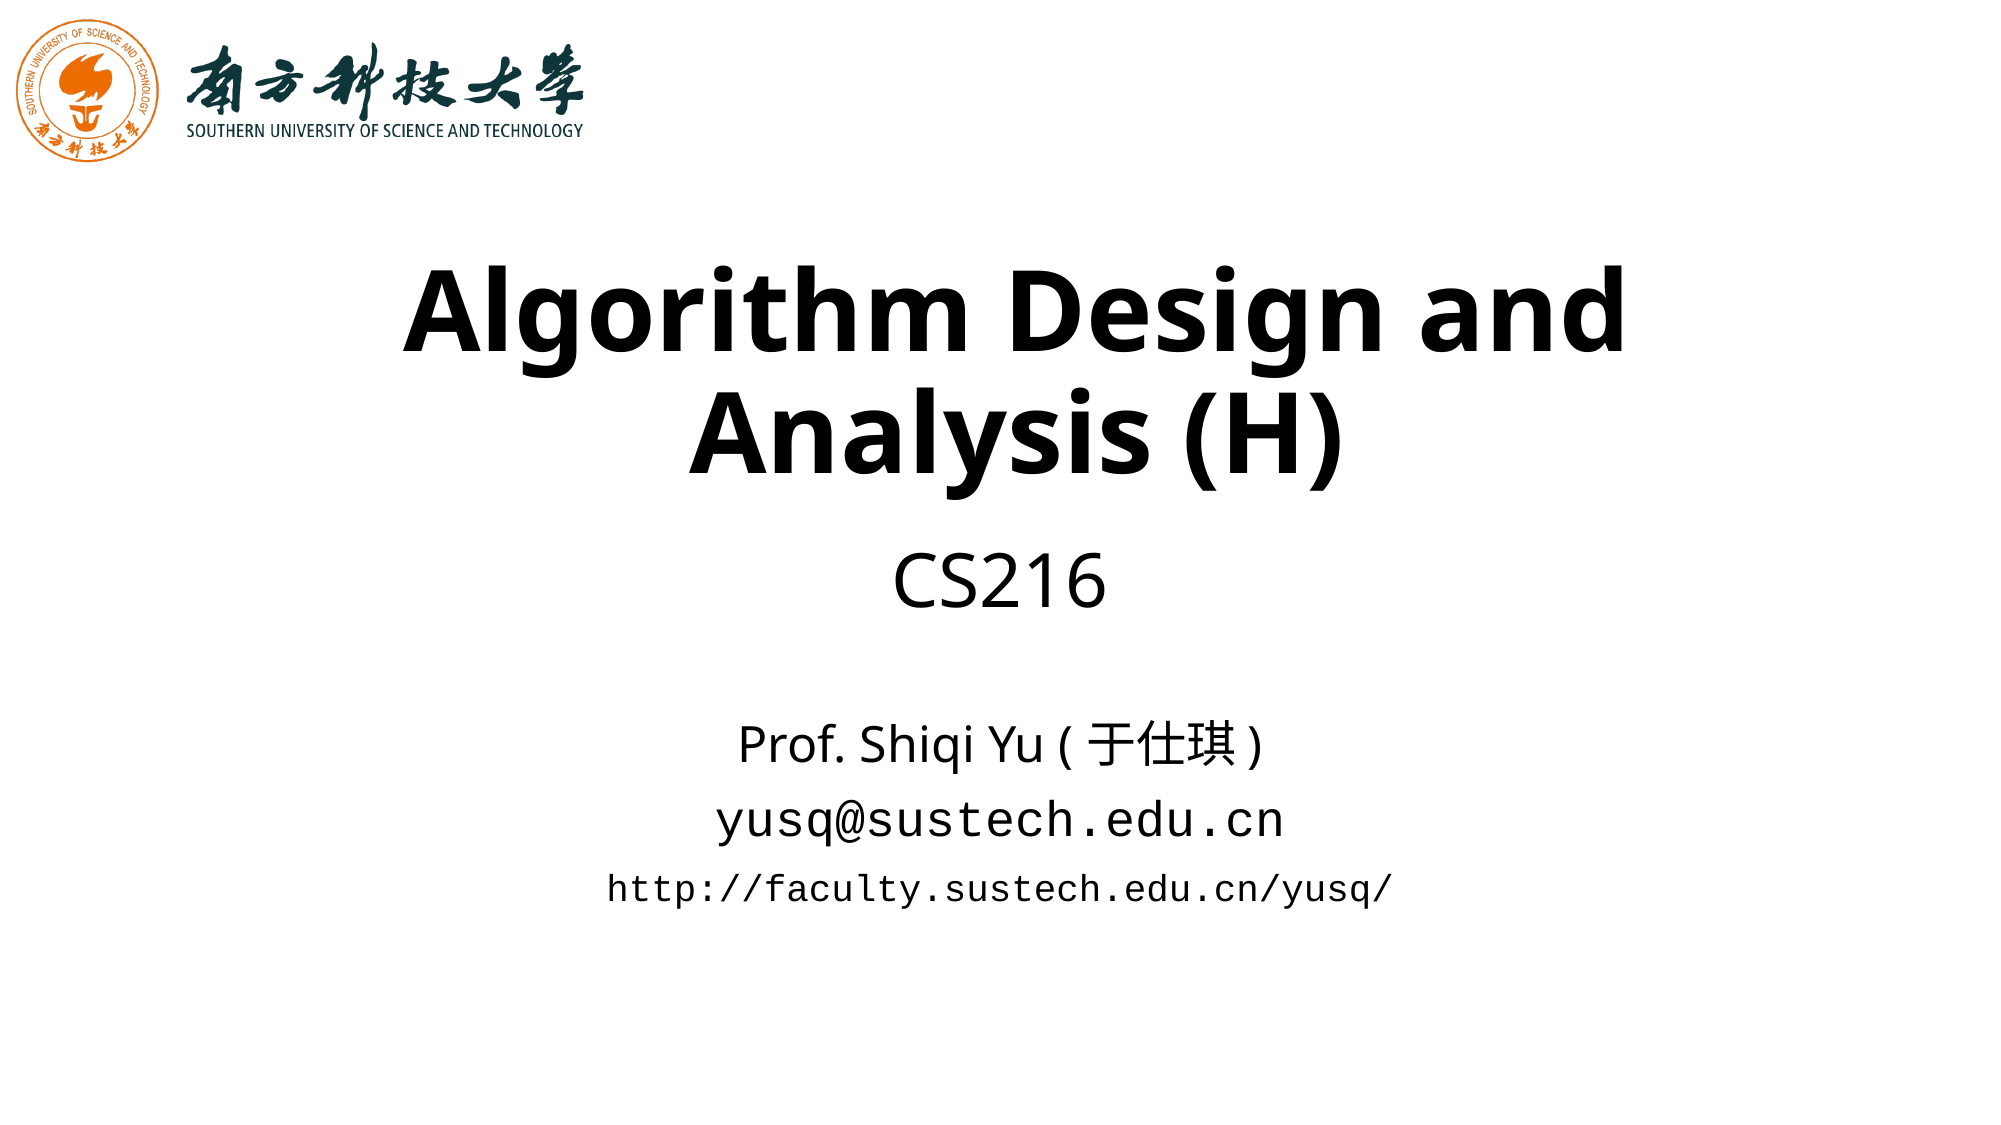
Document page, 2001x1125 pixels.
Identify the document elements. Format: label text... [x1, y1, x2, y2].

picture [10, 0, 588, 166]
subtitle CS216 Prof. Shiqi Yu (于仕琪) yusq@sustech.edu.cn http://faculty.sustech.edu.cn/yusq/ [249, 534, 1750, 989]
title Algorithm Design and Analysis (H) [158, 214, 1877, 506]
